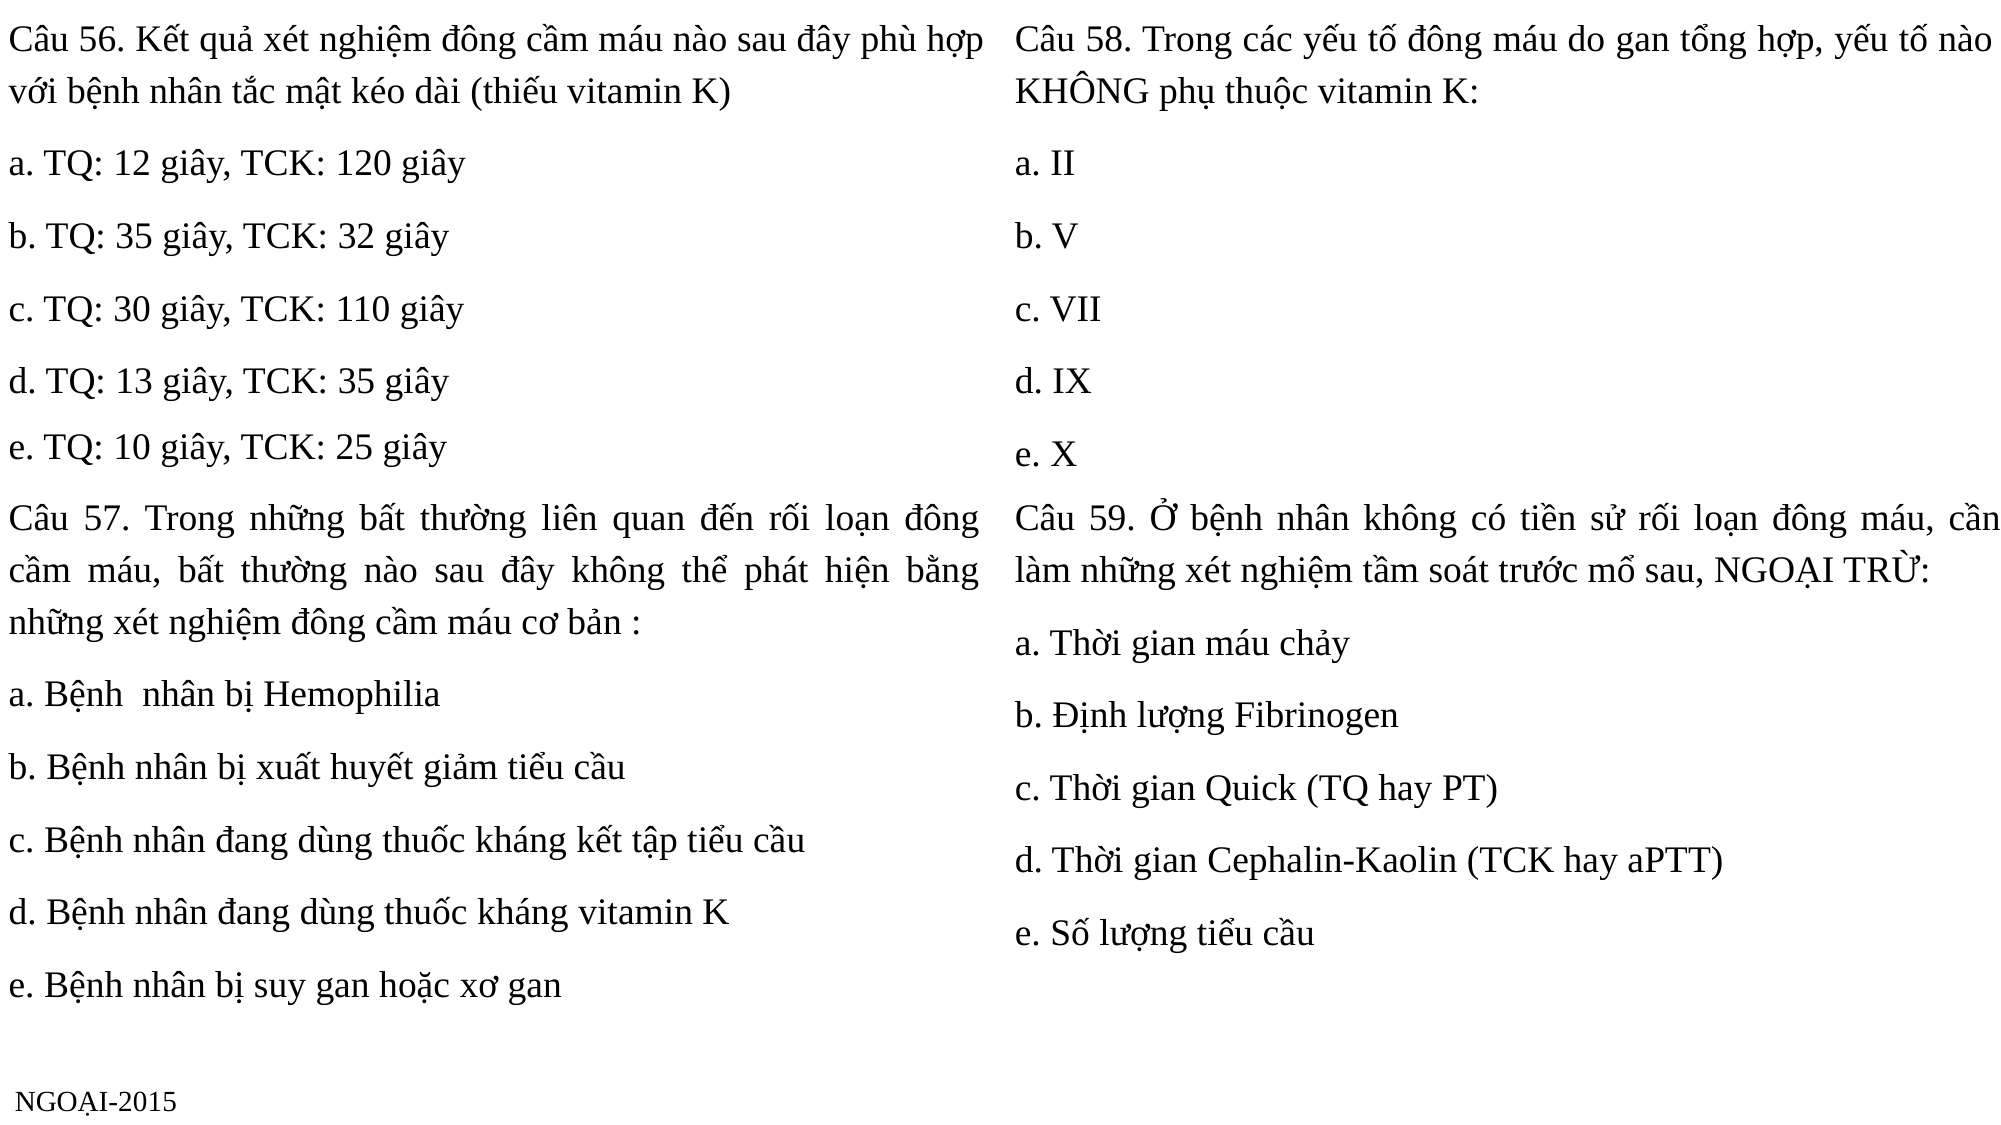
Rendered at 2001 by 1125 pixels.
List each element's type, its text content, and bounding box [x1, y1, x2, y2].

text_box Câu 59. Ở bệnh nhân không có tiền sử rối loạn đông máu, cần làm những xét nghiệm tầm soát trước mổ sau, NGOẠI TRỪ: a. Thời gian máu chảy b. Định lượng Fibrinogen c. Thời gian Quick (TQ hay PT) d. Thời gian Cephalin-Kaolin (TCK hay aPTT) e. Số lượng tiểu cầu [999, 479, 2000, 961]
text_box Câu 58. Trong các yếu tố đông máu do gan tổng hợp, yếu tố nào KHÔNG phụ thuộc vitamin K: a. II b. V c. VII d. IX e. X [999, 0, 2000, 479]
text_box NGOẠI-2015 [0, 1074, 882, 1125]
text_box Câu 57. Trong những bất thường liên quan đến rối loạn đông cầm máu, bất thường nào sau đây không thể phát hiện bằng những xét nghiệm đông cầm máu cơ bản : a. Bệnh nhân bị Hemophilia b. Bệnh nhân bị xuất huyết giảm tiểu cầu c. Bệnh nhân đang dùng thuốc kháng kết tập tiểu cầu d. Bệnh nhân đang dùng thuốc kháng vitamin K e. Bệnh nhân bị suy gan hoặc xơ gan [0, 479, 996, 1013]
text_box Câu 56. Kết quả xét nghiệm đông cầm máu nào sau đây phù hợp với bệnh nhân tắc mật kéo dài (thiếu vitamin K) a. TQ: 12 giây, TCK: 120 giây b. TQ: 35 giây, TCK: 32 giây c. TQ: 30 giây, TCK: 110 giây d. TQ: 13 giây, TCK: 35 giây e. TQ: 10 giây, TCK: 25 giây [0, 0, 999, 475]
